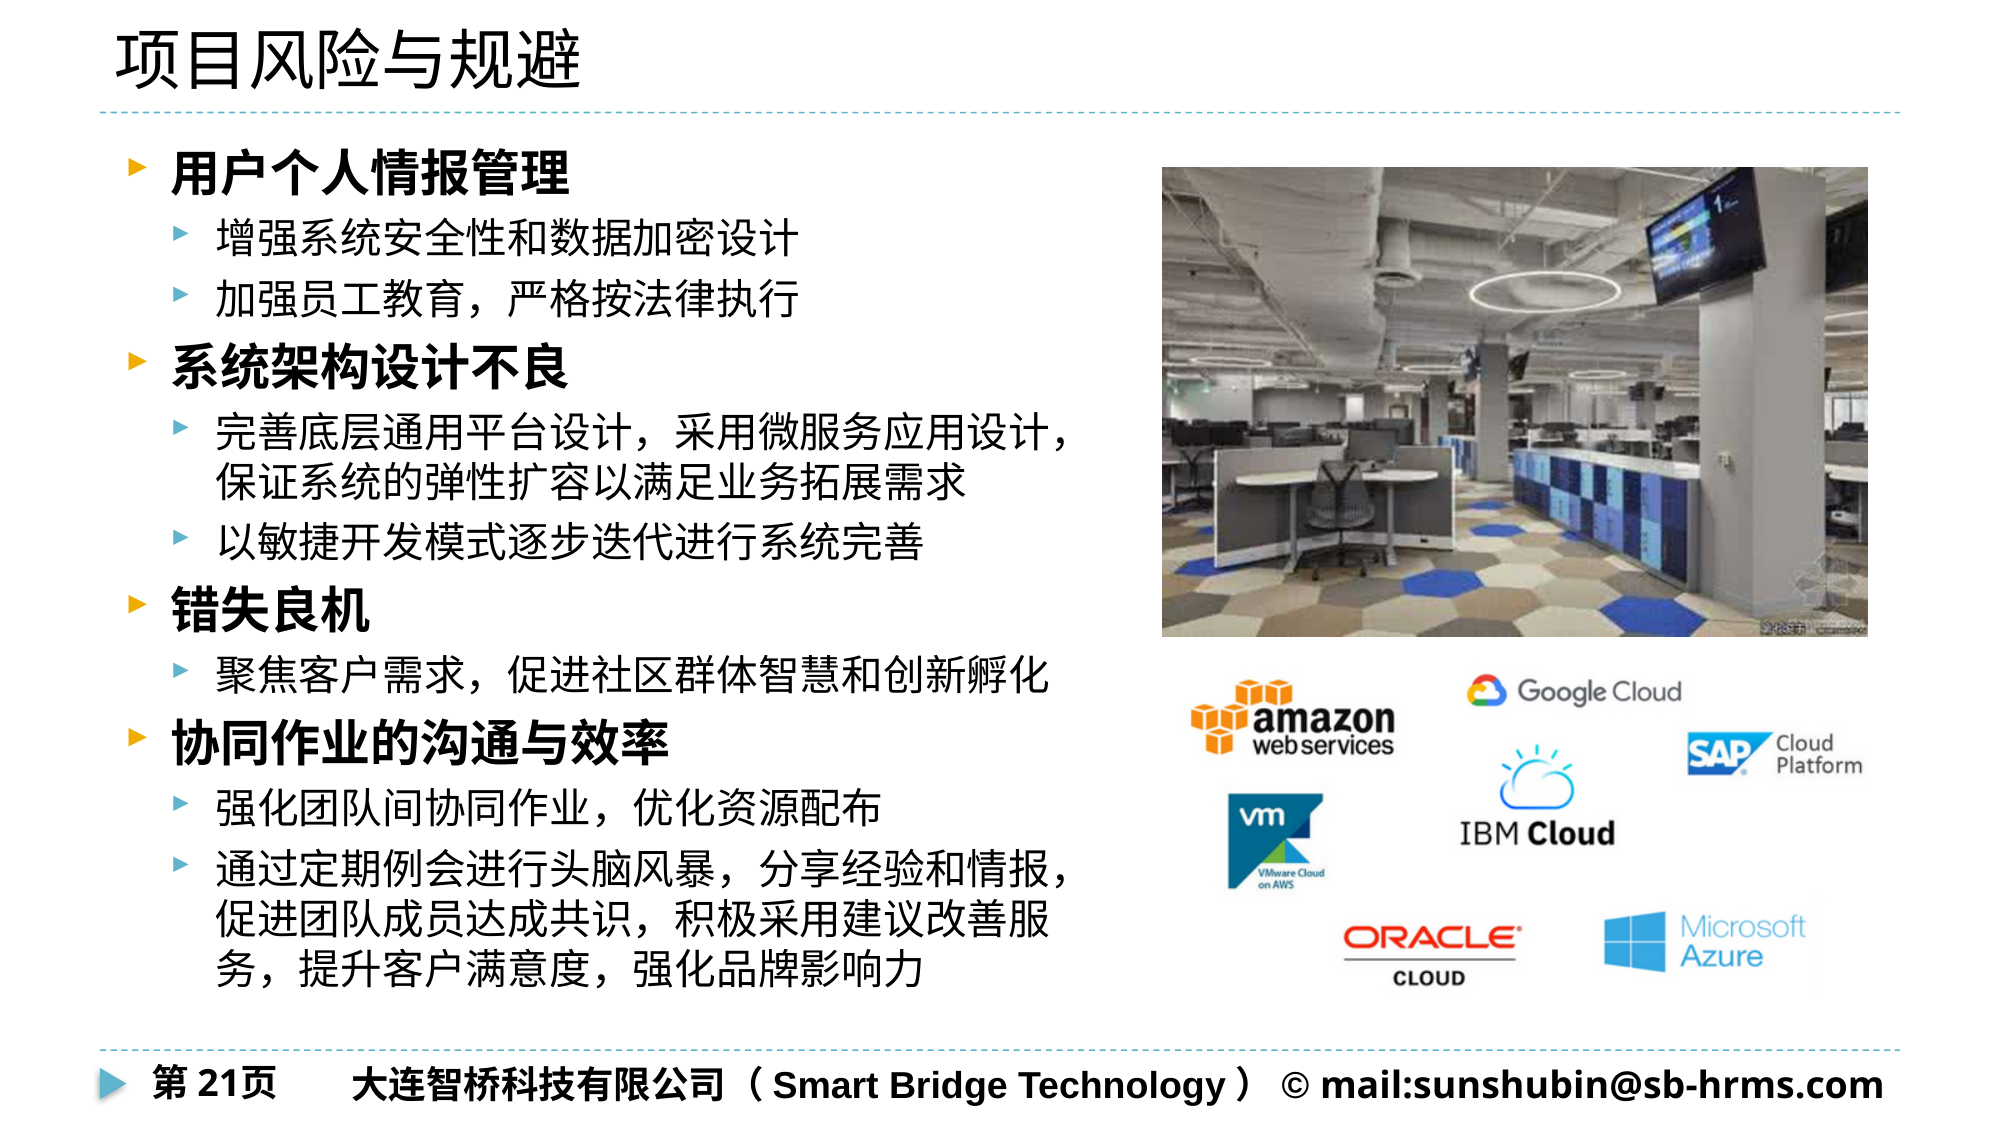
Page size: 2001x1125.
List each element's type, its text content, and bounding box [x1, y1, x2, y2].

picture [1162, 167, 1868, 638]
title 项目风险与规避 [99, 15, 1900, 100]
picture [1140, 642, 1890, 1018]
text_box 第21页 [135, 1054, 324, 1115]
list 用户个人情报管理 增强系统安全性和数据加密设计 加强员工教育，严格按法律执行 系统架构设计不良 完善底层通用平台设计，采用微服务应用设计，保证系统的弹性扩容以满足业务拓展需求 以敏捷开发模式逐步迭代进行系统完善 错失良机 聚焦客户需求，促进社区群体智慧和创新孵化 协同作业的沟通与效率 强化团队间协同作业，优化资源配布 通过定期例会进行头脑风暴，分享经验和情报，促进团队成员达成共识，积极采用建议改善服务，提升客户满意度，强化品牌影响力 [110, 134, 1124, 1013]
